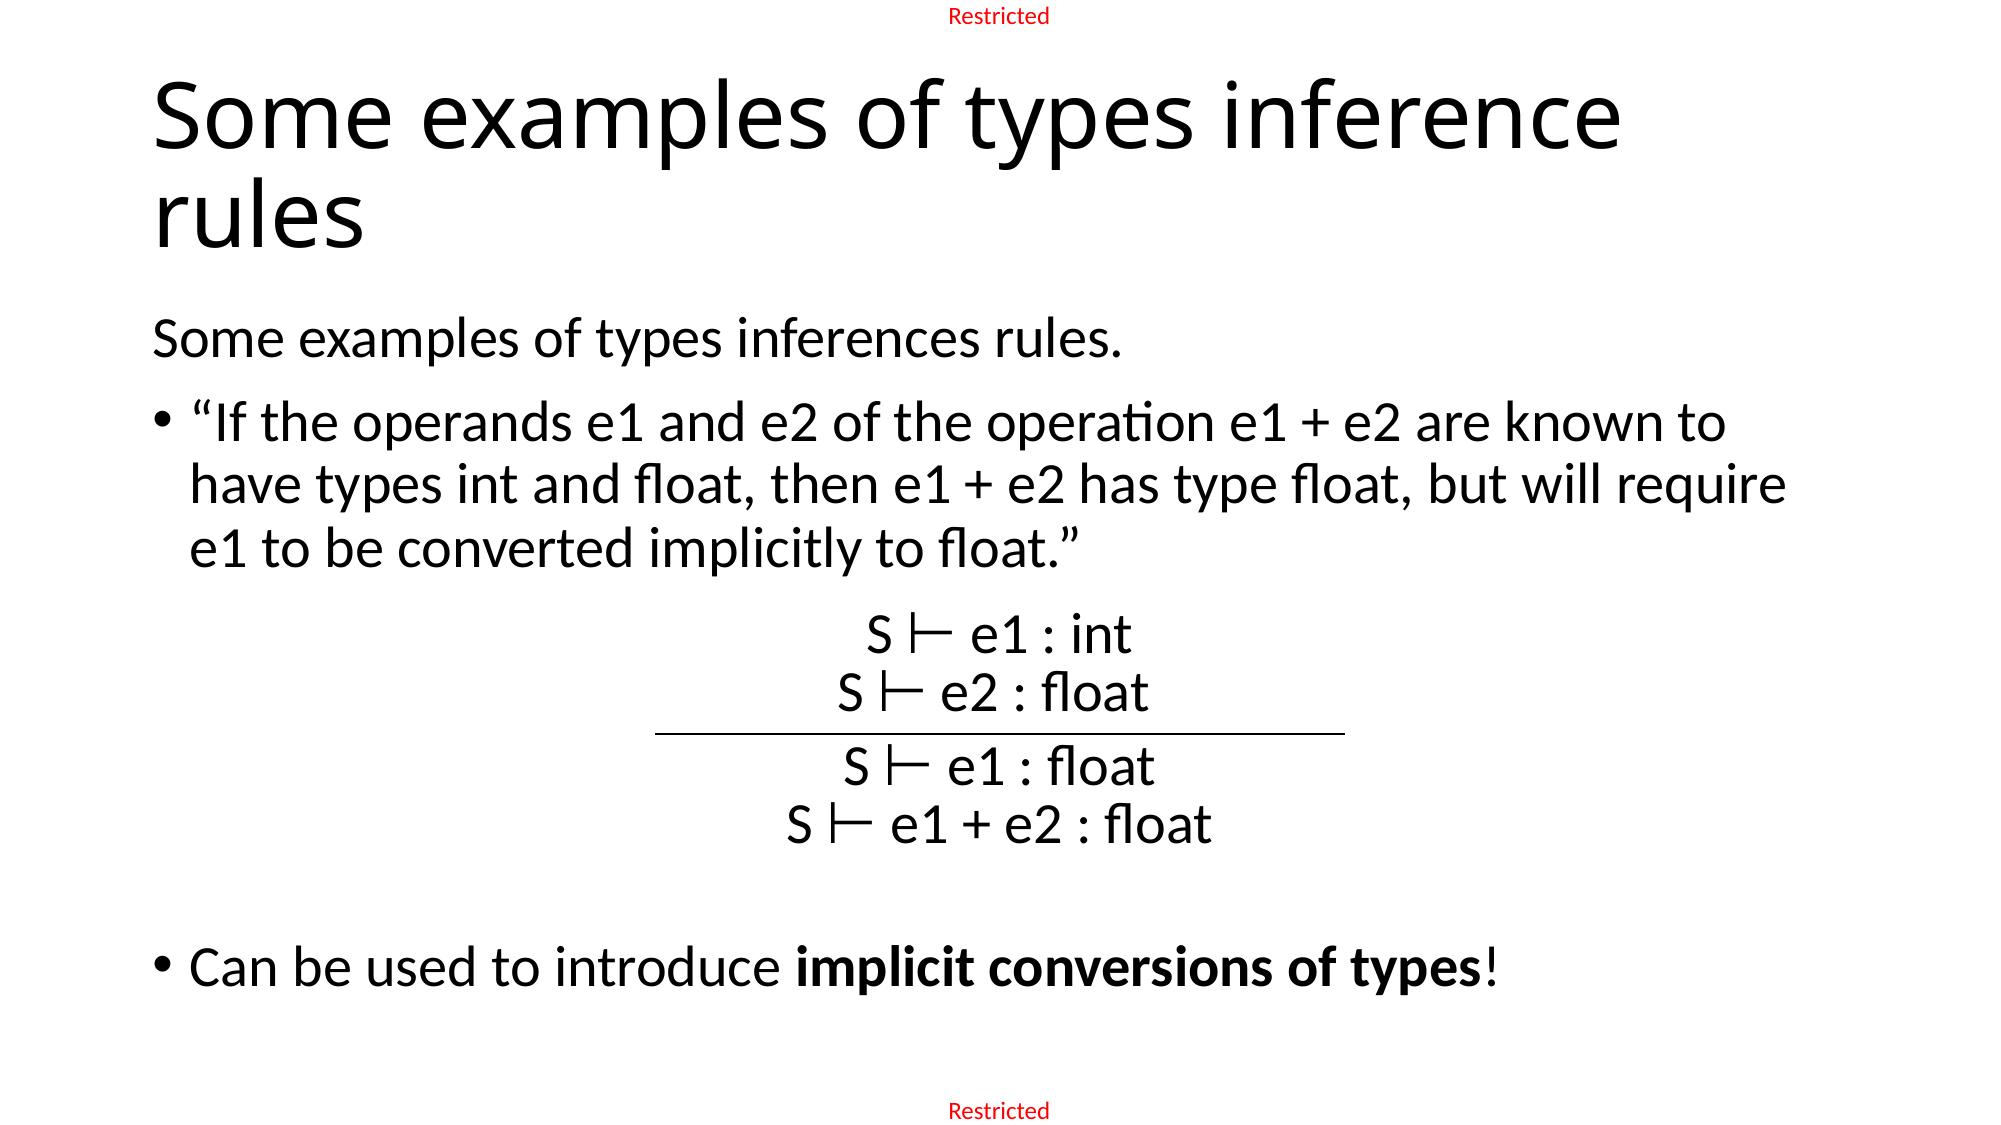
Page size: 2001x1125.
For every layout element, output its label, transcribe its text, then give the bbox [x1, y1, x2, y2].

title Some examples of types inference rules [137, 59, 1863, 278]
list Some examples of types inferences rules. “If the operands e1 and e2 of the operation e1 + e2 are known to have types int and float, then e1 + e2 has type float, but will require e1 to be converted implicitly to float.” Can be used to introduce implicit conversions of types! [137, 299, 1863, 1014]
table_cell S ⊢ e1 : float S ⊢ e1 + e2 : float [655, 735, 1345, 866]
table_header S ⊢ e1 : int S ⊢ e2 : float [655, 602, 1345, 733]
